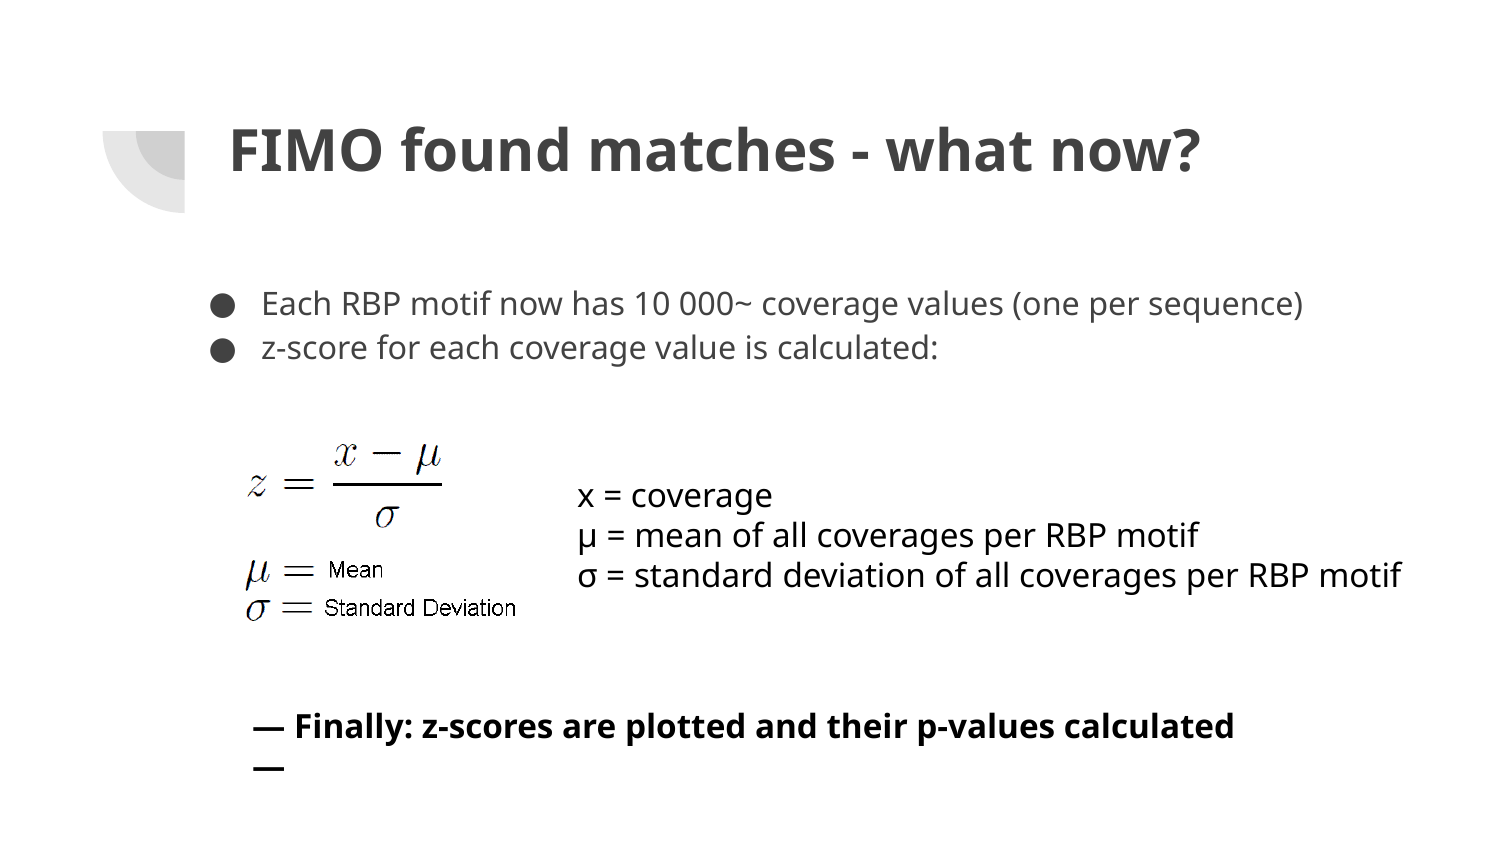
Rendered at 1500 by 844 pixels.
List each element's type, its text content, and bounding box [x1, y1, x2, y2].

text_box — Finally: z-scores are plotted and their p-values calculated — [237, 690, 1263, 801]
list Each RBP motif now has 10 000~ coverage values (one per sequence) z-score for each coverage value is calculated: [173, 262, 1327, 383]
picture [242, 421, 517, 624]
title FIMO found matches - what now? [213, 98, 1368, 263]
text_box x = coverage µ = mean of all coverages per RBP motif σ = standard deviation of all coverages per RBP motif [562, 459, 1428, 610]
